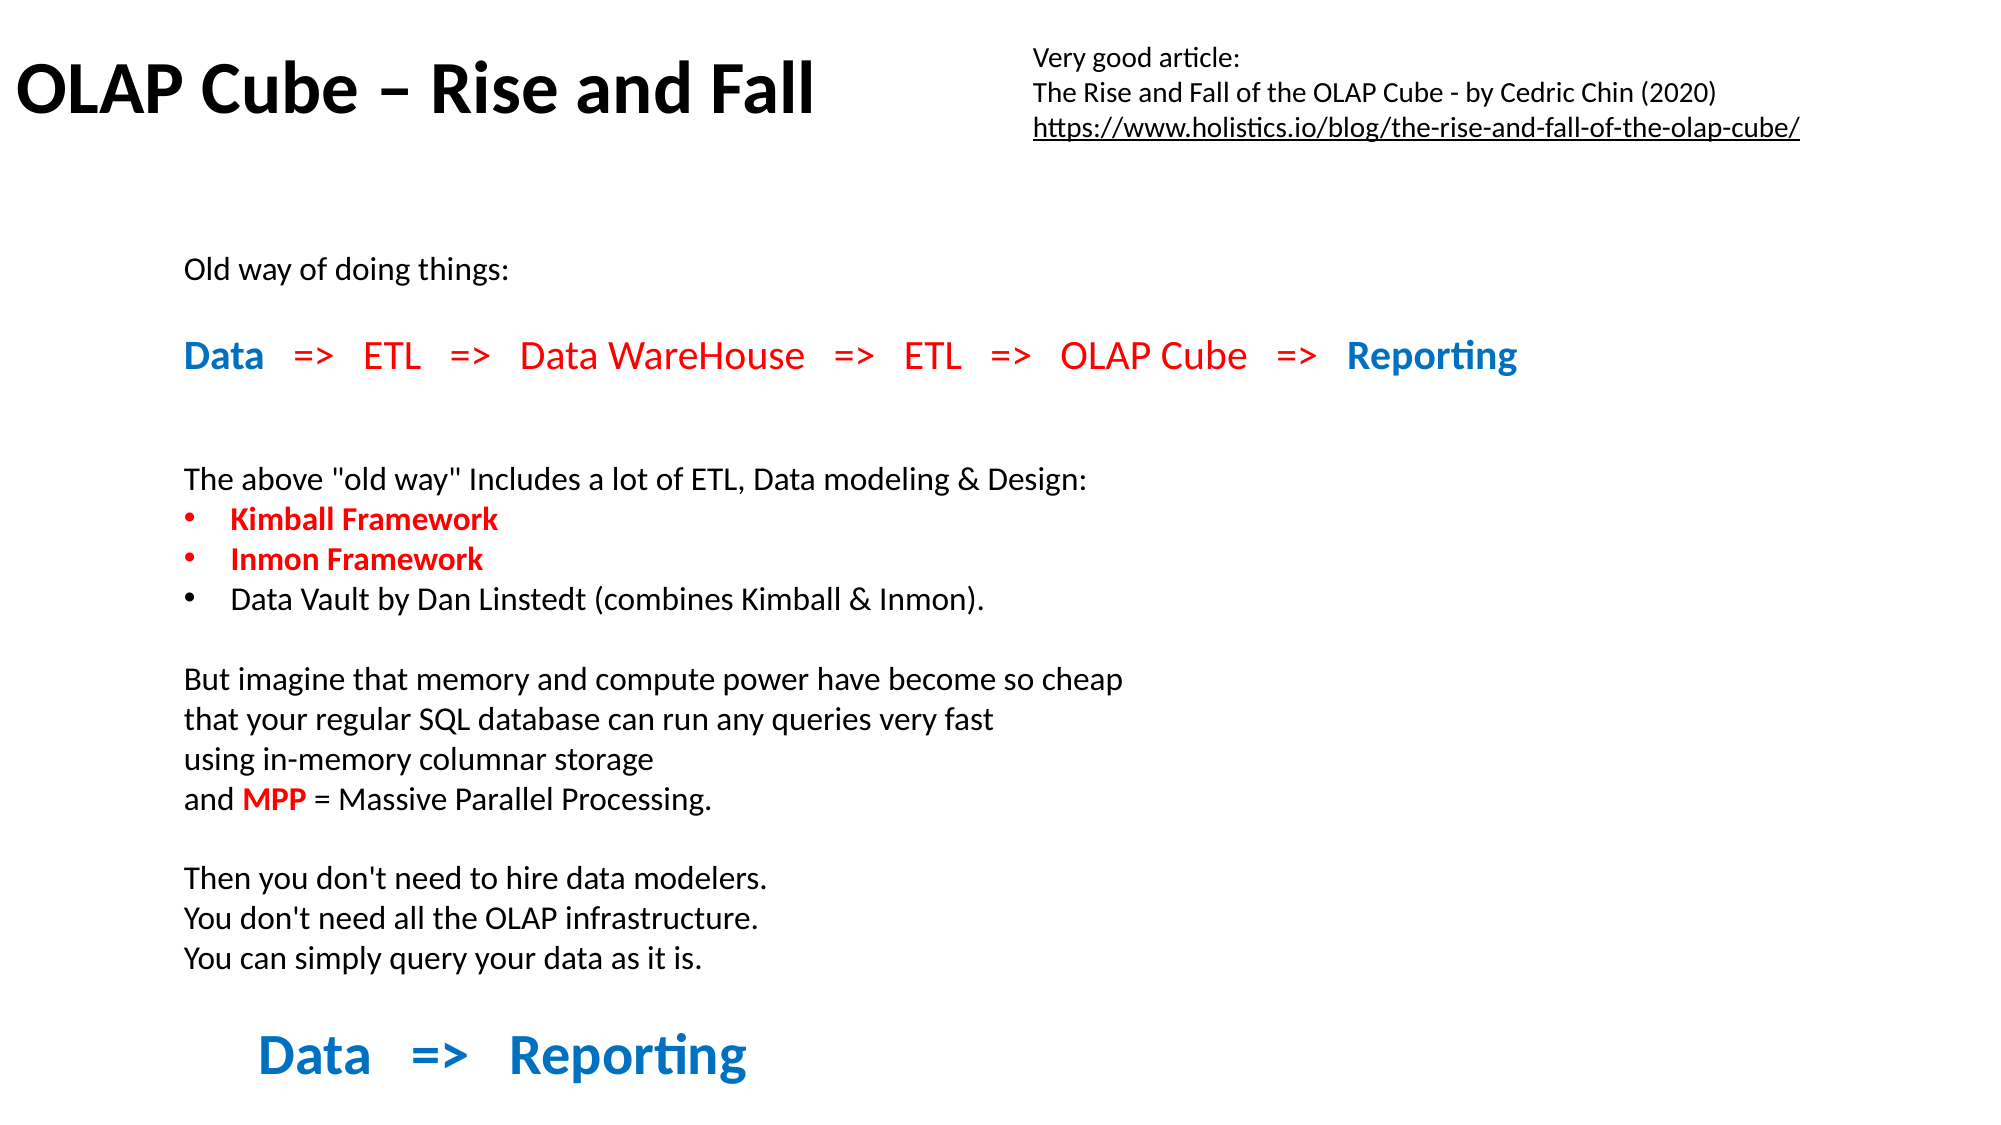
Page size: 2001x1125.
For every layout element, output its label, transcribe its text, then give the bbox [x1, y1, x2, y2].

text_box OLAP Cube – Rise and Fall [0, 30, 834, 136]
text_box Old way of doing things: Data => ETL => Data WareHouse => ETL => OLAP Cube => Reporting The above "old way" Includes a lot of ETL, Data modeling & Design: Kimball Framework Inmon Framework Data Vault by Dan Linstedt (combines Kimball & Inmon). But imagine that memory and compute power have become so cheap that your regular SQL database can run any queries very fast using in-memory columnar storage and MPP = Massive Parallel Processing. Then you don't need to hire data modelers. You don't need all the OLAP infrastructure. You can simply query your data as it is. Data => Reporting [168, 240, 1760, 1094]
text_box Very good article: The Rise and Fall of the OLAP Cube - by Cedric Chin (2020) https://www.holistics.io/blog/the-rise-and-fall-of-the-olap-cube/ [1018, 30, 1852, 151]
